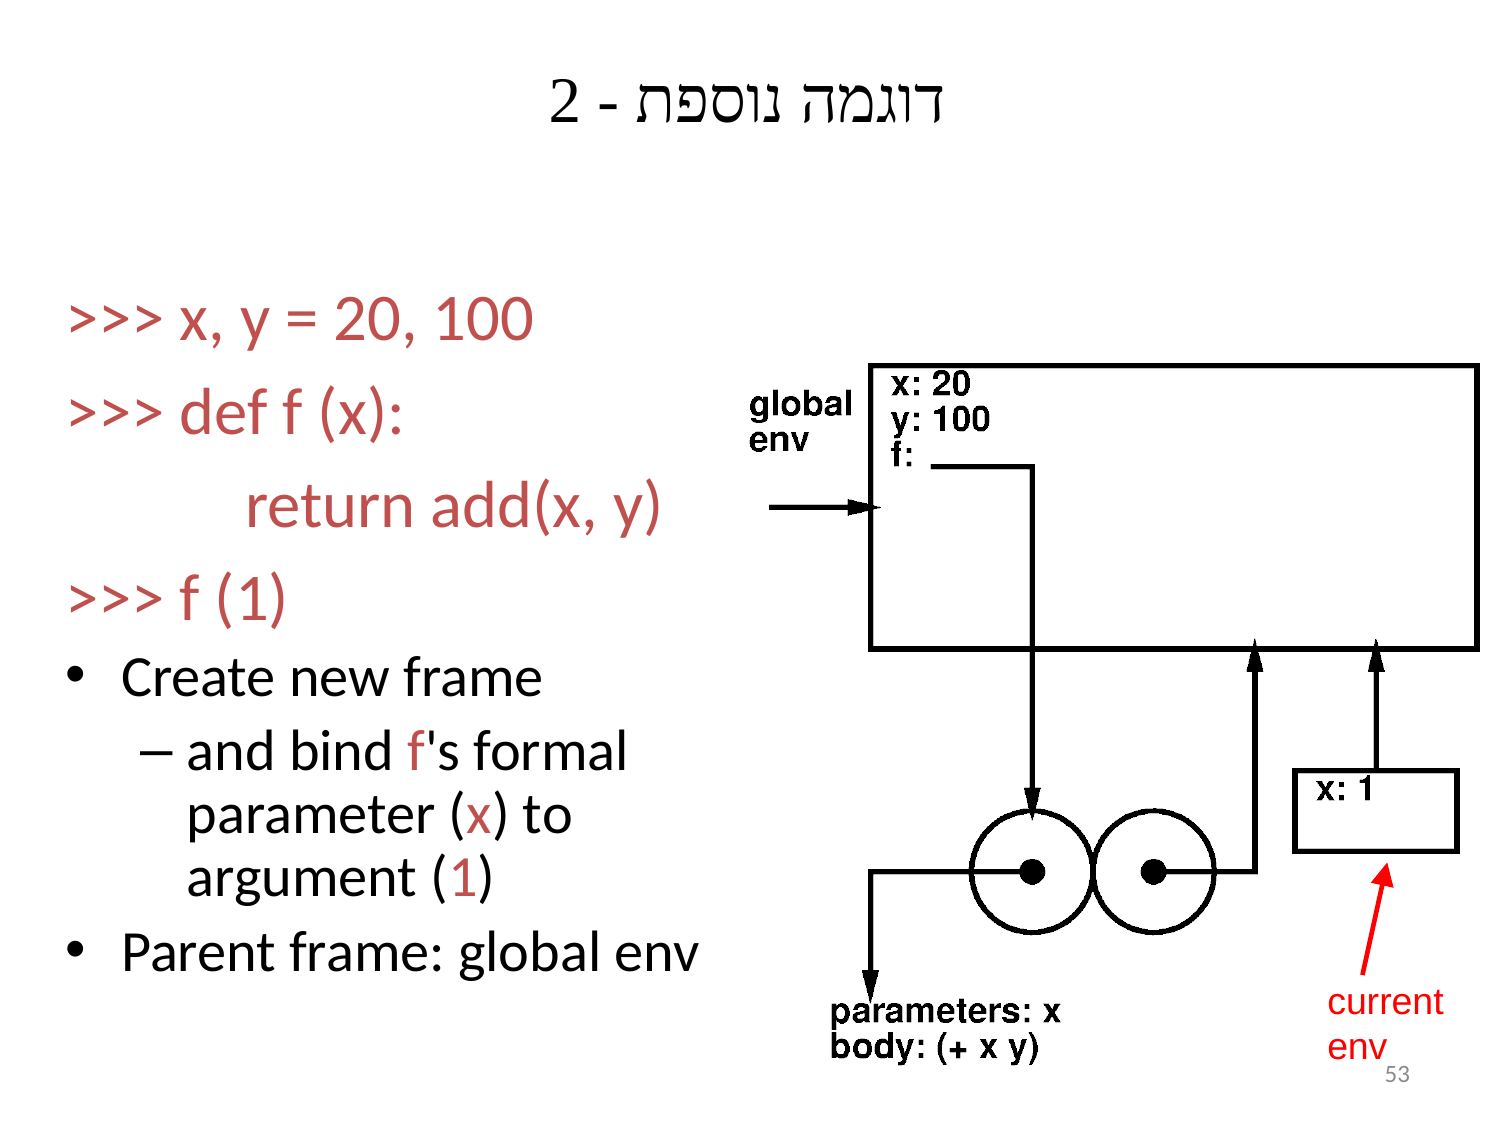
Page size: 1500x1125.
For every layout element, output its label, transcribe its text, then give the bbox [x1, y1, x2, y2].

list >>> x, y = 20, 100 >>> def f (x): return add(x, y) >>> f (1) Create new frame and bind f's formal parameter (x) to argument (1) Parent frame: global env [50, 266, 796, 1059]
title דוגמה נוספת - 2 [109, 50, 1385, 144]
picture [743, 296, 1500, 1125]
